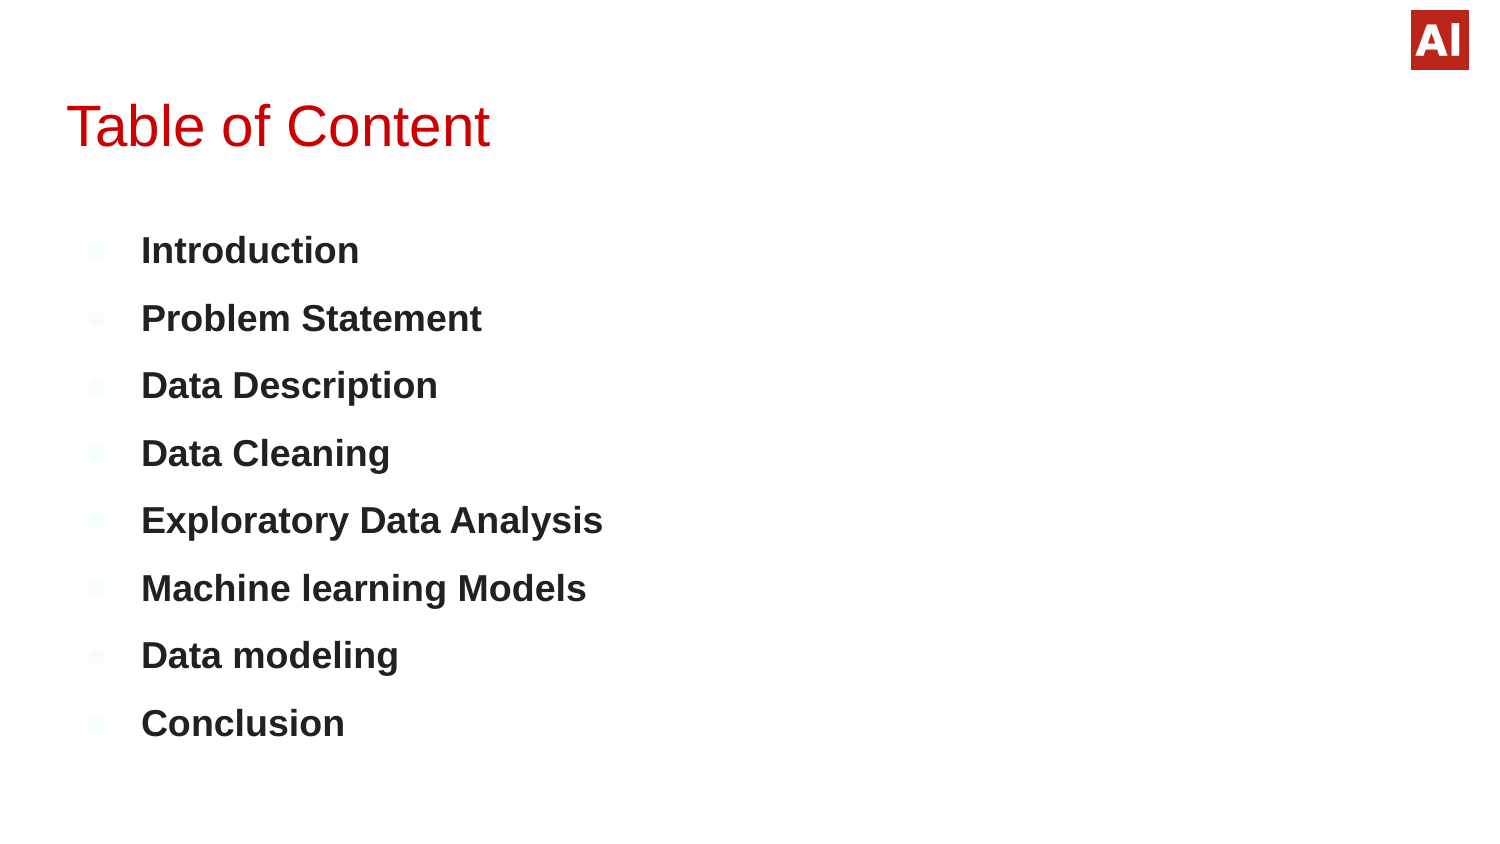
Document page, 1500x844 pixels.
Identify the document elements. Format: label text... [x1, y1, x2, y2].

list Introduction Problem Statement Data Description Data Cleaning Exploratory Data Analysis Machine learning Models Data modeling Conclusion [51, 189, 1449, 786]
picture [1411, 10, 1469, 70]
title Table of Content [51, 72, 1449, 167]
